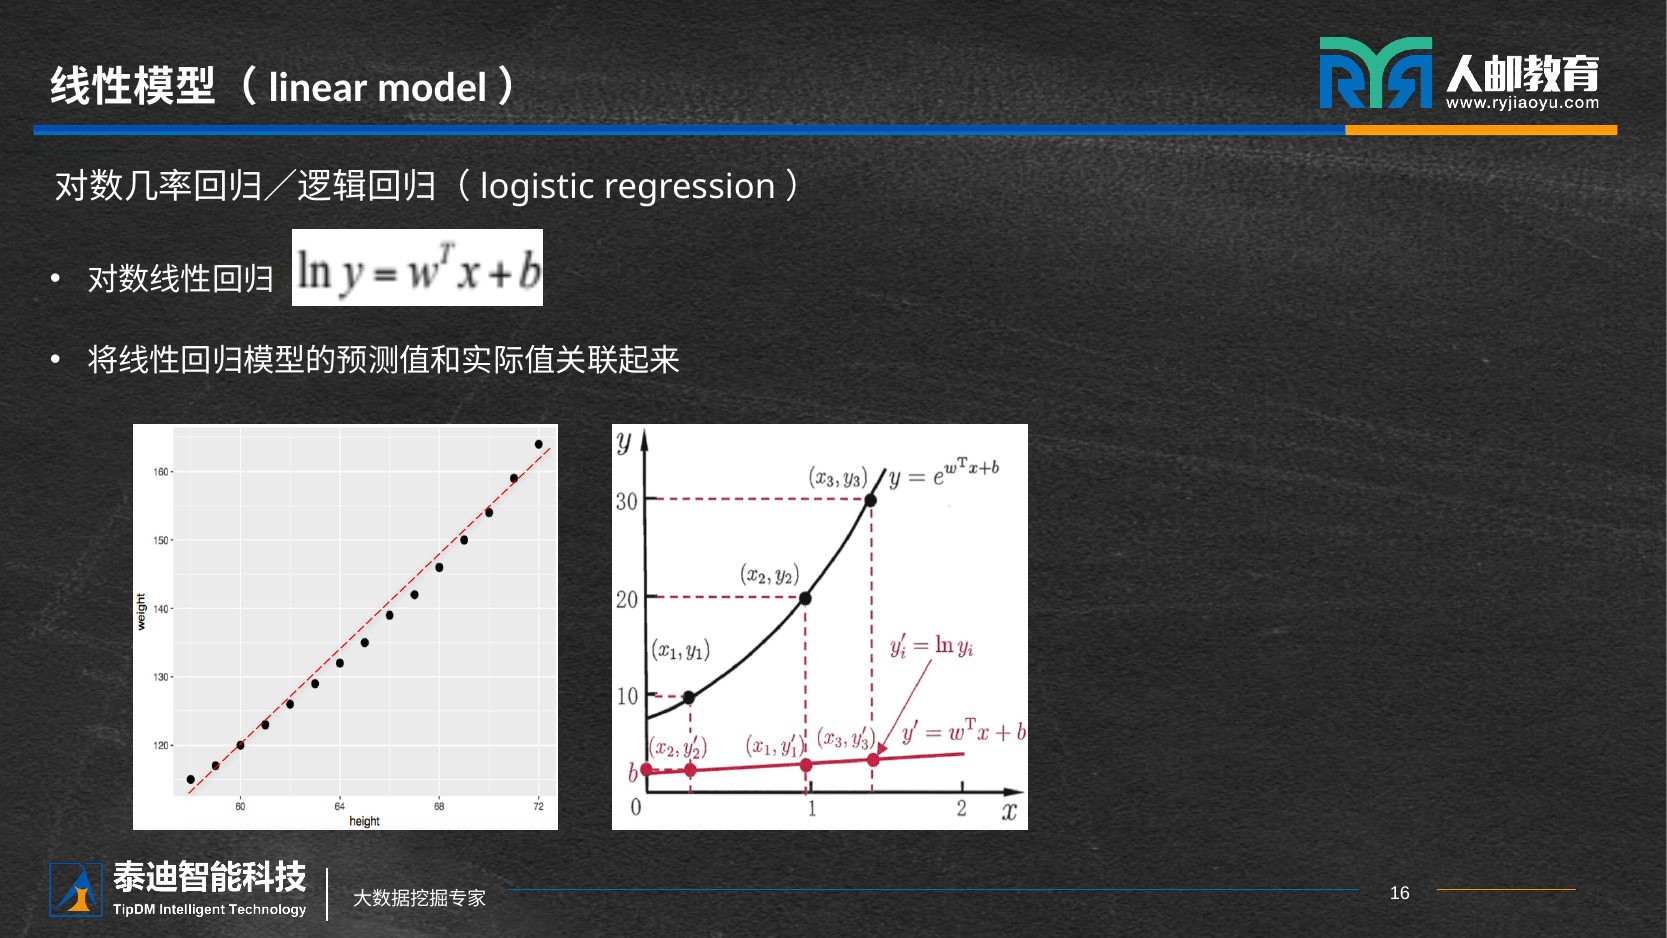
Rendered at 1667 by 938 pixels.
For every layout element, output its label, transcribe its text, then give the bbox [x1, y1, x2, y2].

list 对数线性回归 将线性回归模型的预测值和实际值关联起来 [34, 213, 1402, 812]
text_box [133, 424, 558, 831]
picture [0, 0, 1667, 938]
title 线性模型（linear model） [34, 49, 1535, 122]
list 对数几率回归／逻辑回归（logistic regression） [39, 155, 1558, 214]
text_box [291, 228, 544, 306]
